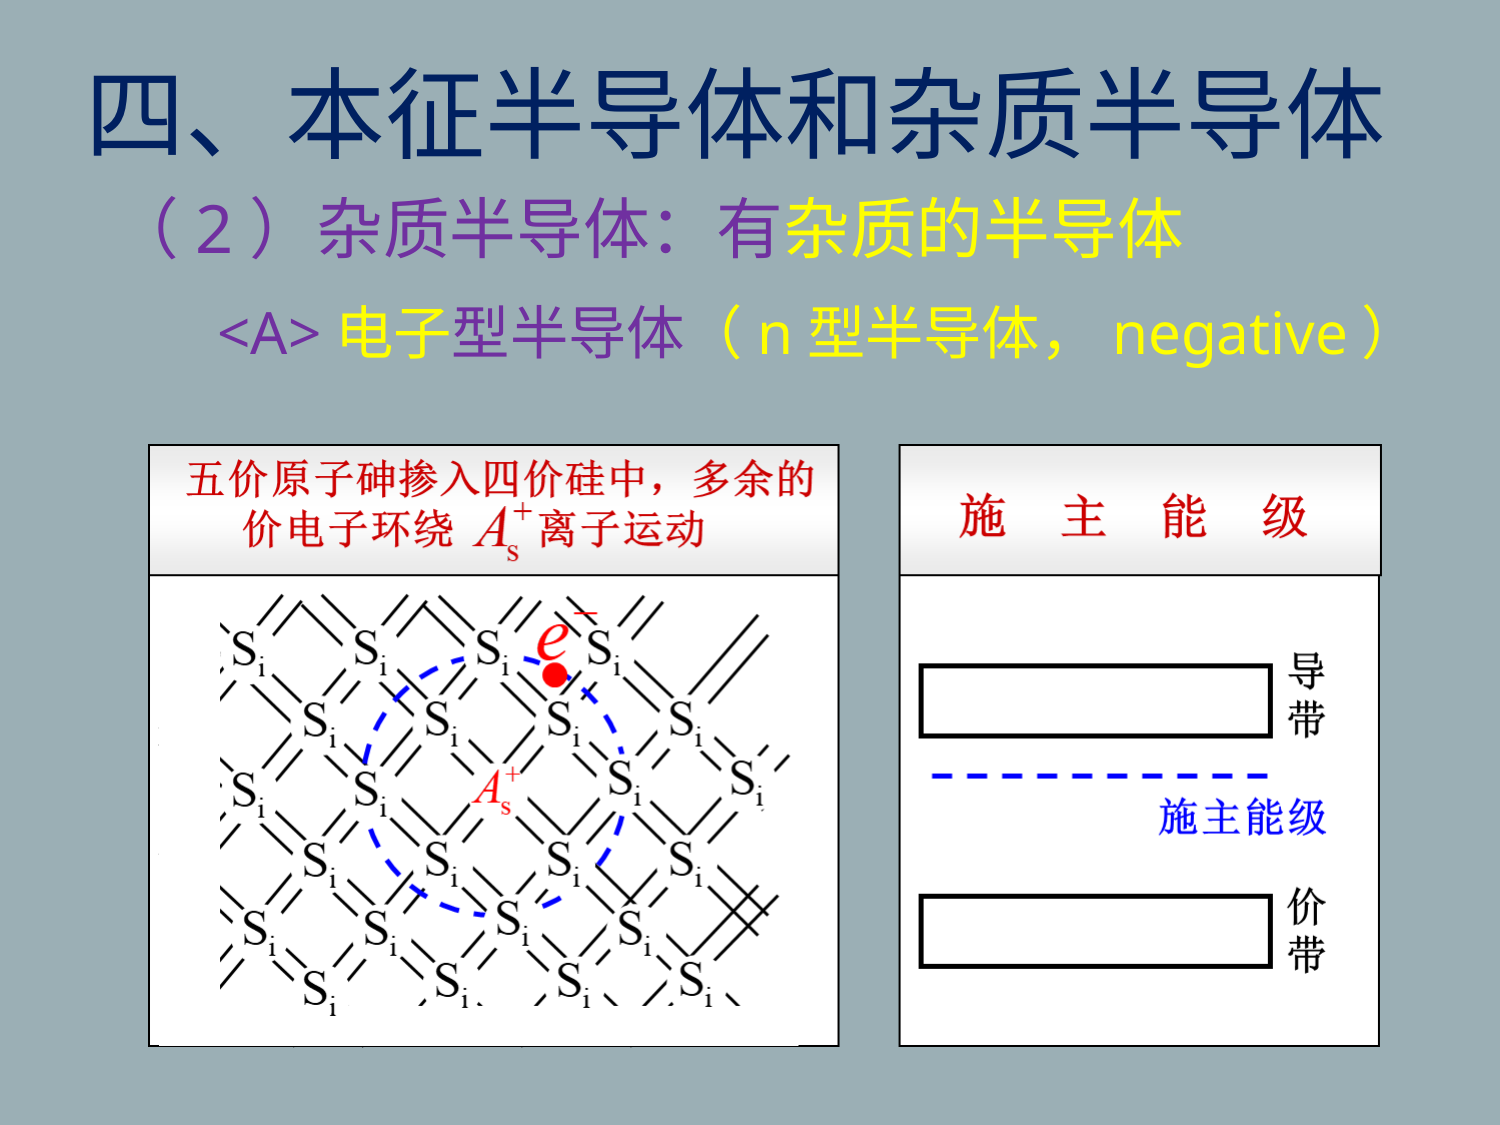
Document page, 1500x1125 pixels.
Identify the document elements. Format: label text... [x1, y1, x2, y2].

picture [148, 438, 1437, 1048]
text_box <A>电子型半导体（n型半导体，negative） [172, 289, 1500, 375]
text_box （2）杂质半导体：有杂质的半导体 [52, 179, 1476, 275]
text_box 四、本征半导体和杂质半导体 [0, 43, 1500, 179]
